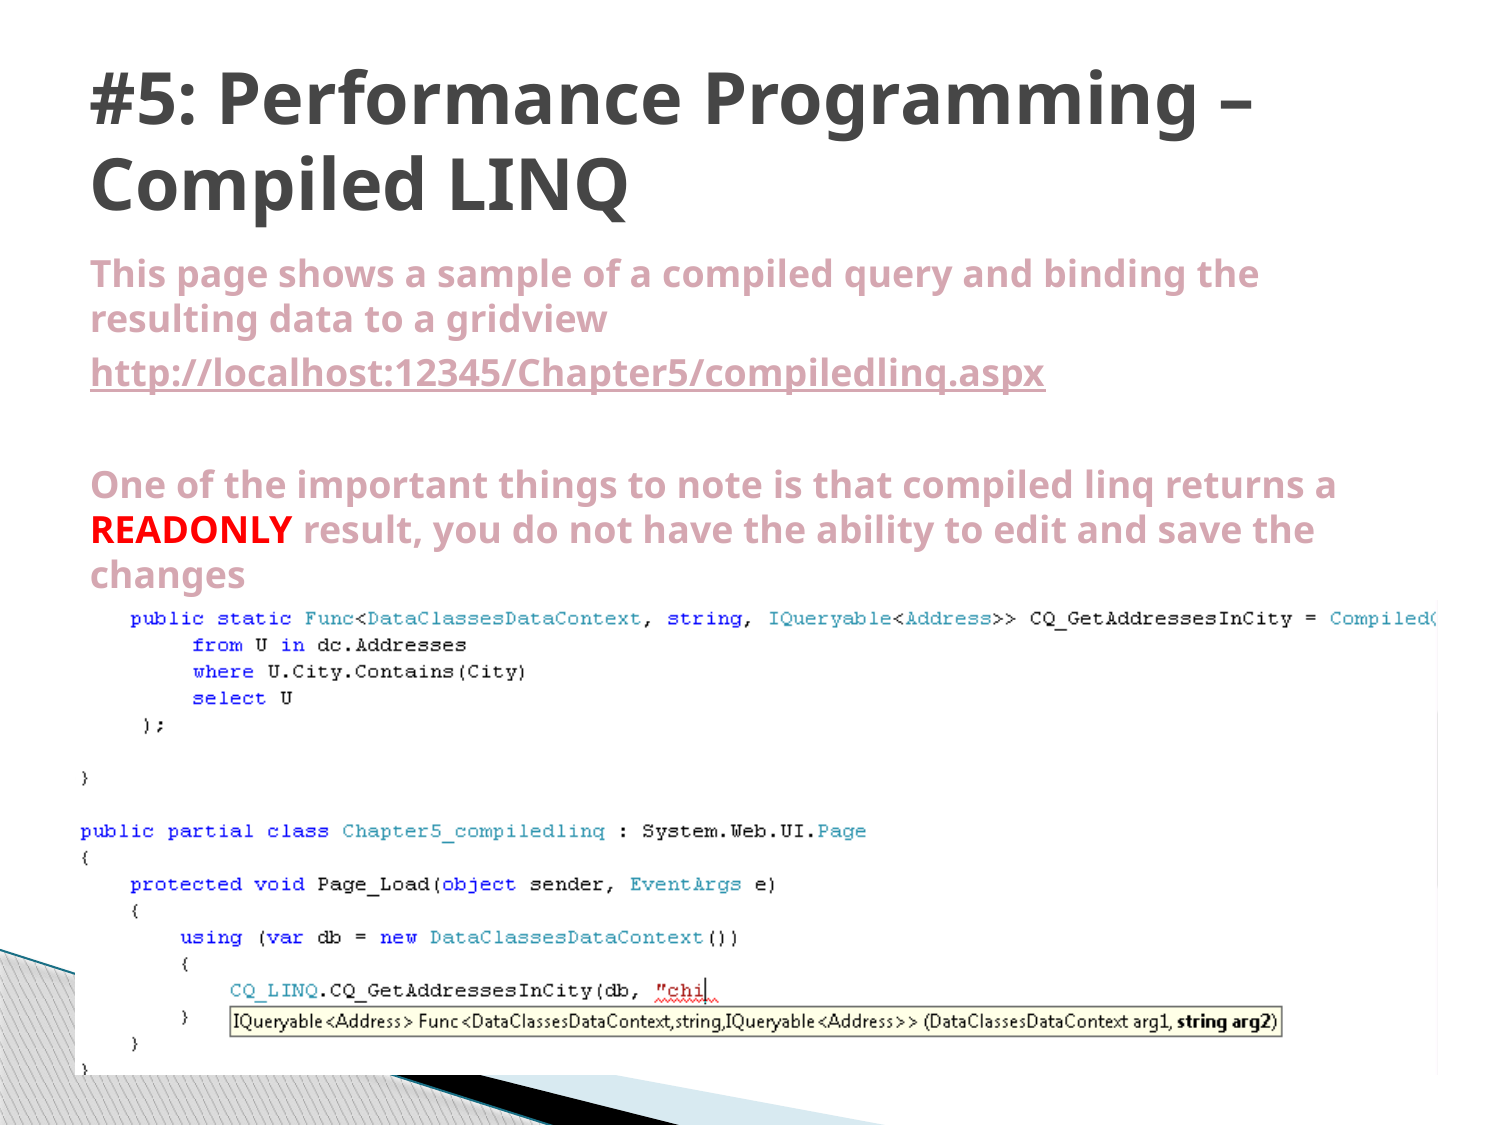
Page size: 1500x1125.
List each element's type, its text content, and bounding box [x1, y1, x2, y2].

title #5: Performance Programming – Compiled LINQ [75, 45, 1425, 233]
picture [74, 599, 1438, 1076]
list This page shows a sample of a compiled query and binding the resulting data to a gridview http://localhost:12345/Chapter5/compiledlinq.aspx One of the important things to note is that compiled linq returns a READONLY result, you do not have the ability to edit and save the changes [75, 243, 1425, 599]
